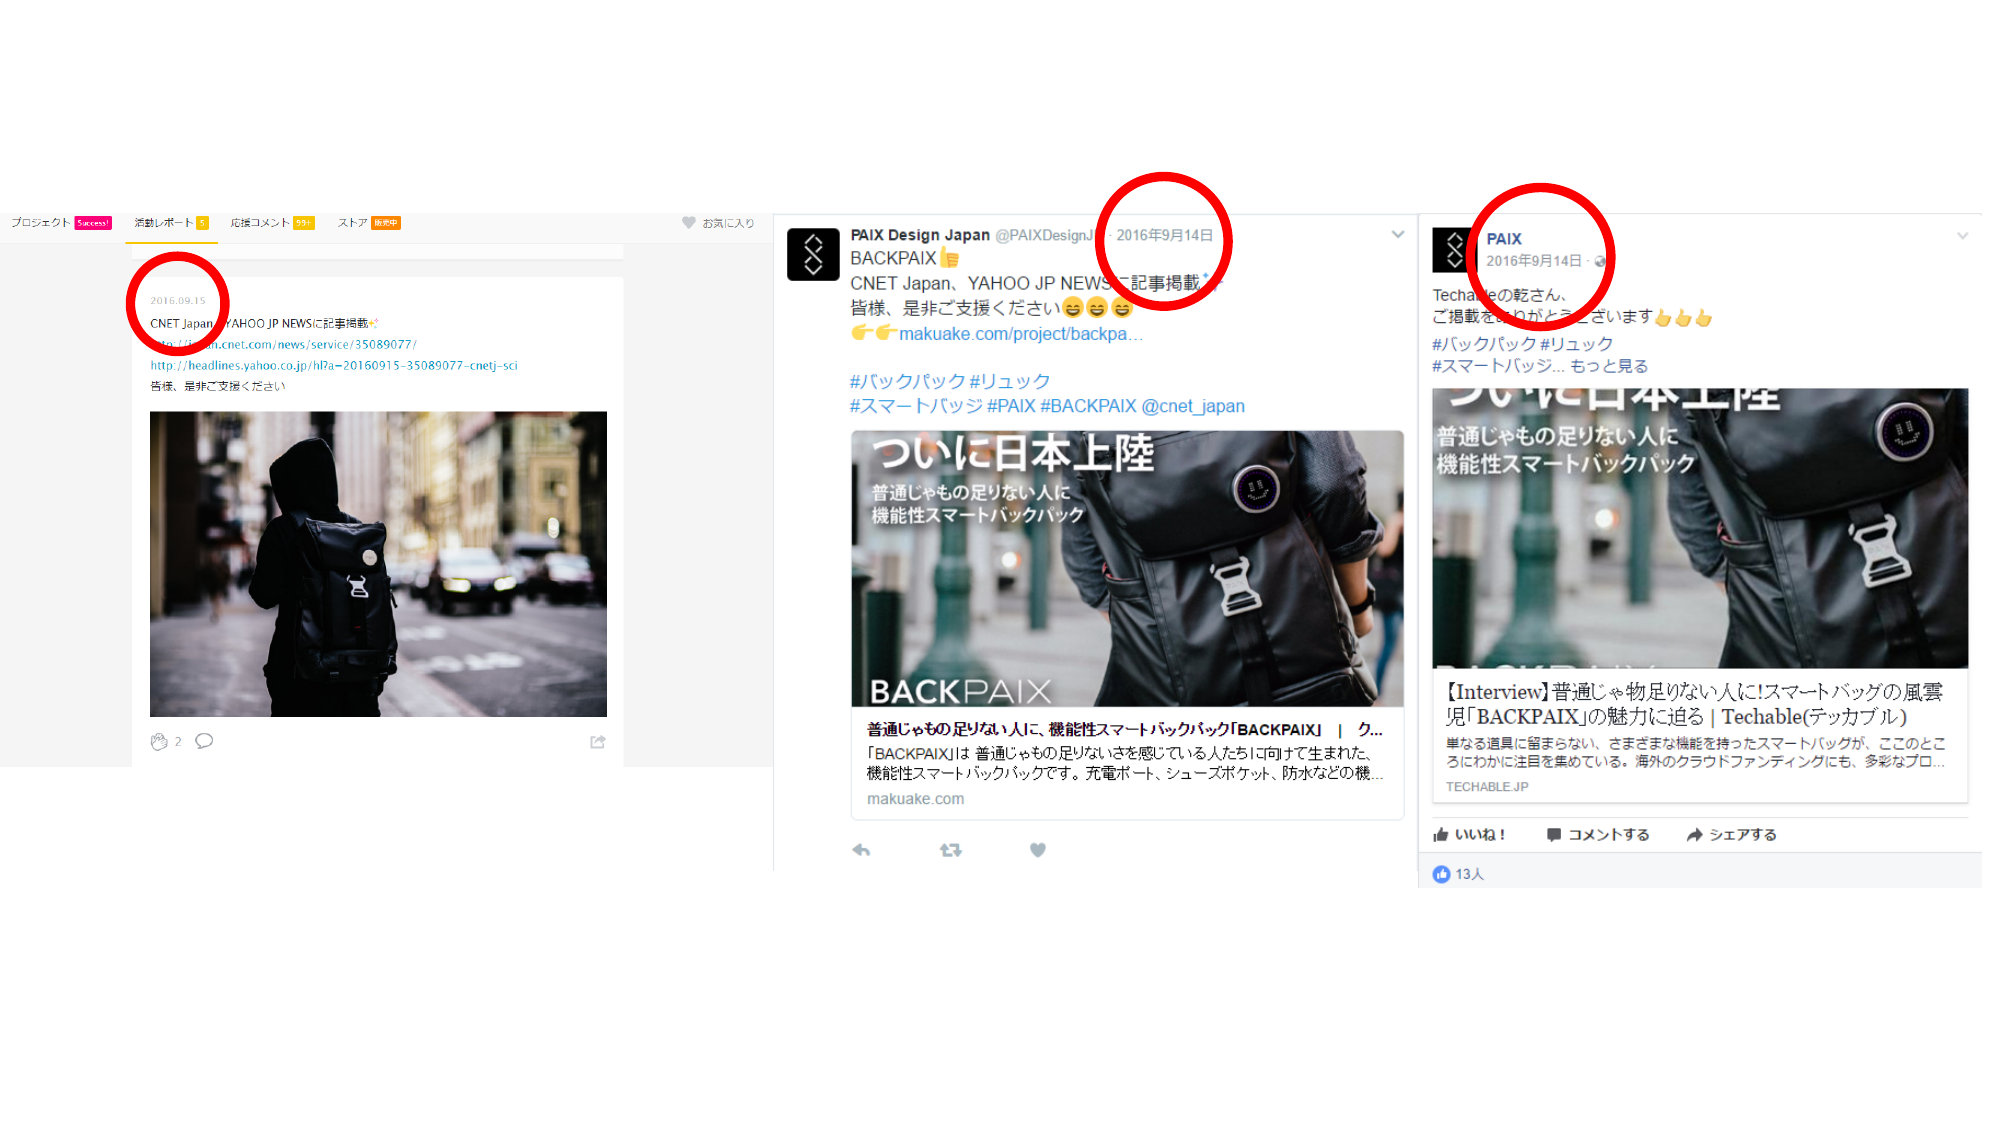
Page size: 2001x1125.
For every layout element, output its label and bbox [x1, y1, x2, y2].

picture [0, 212, 1982, 888]
text_box [1104, 174, 1223, 211]
text_box [1485, 185, 1597, 211]
